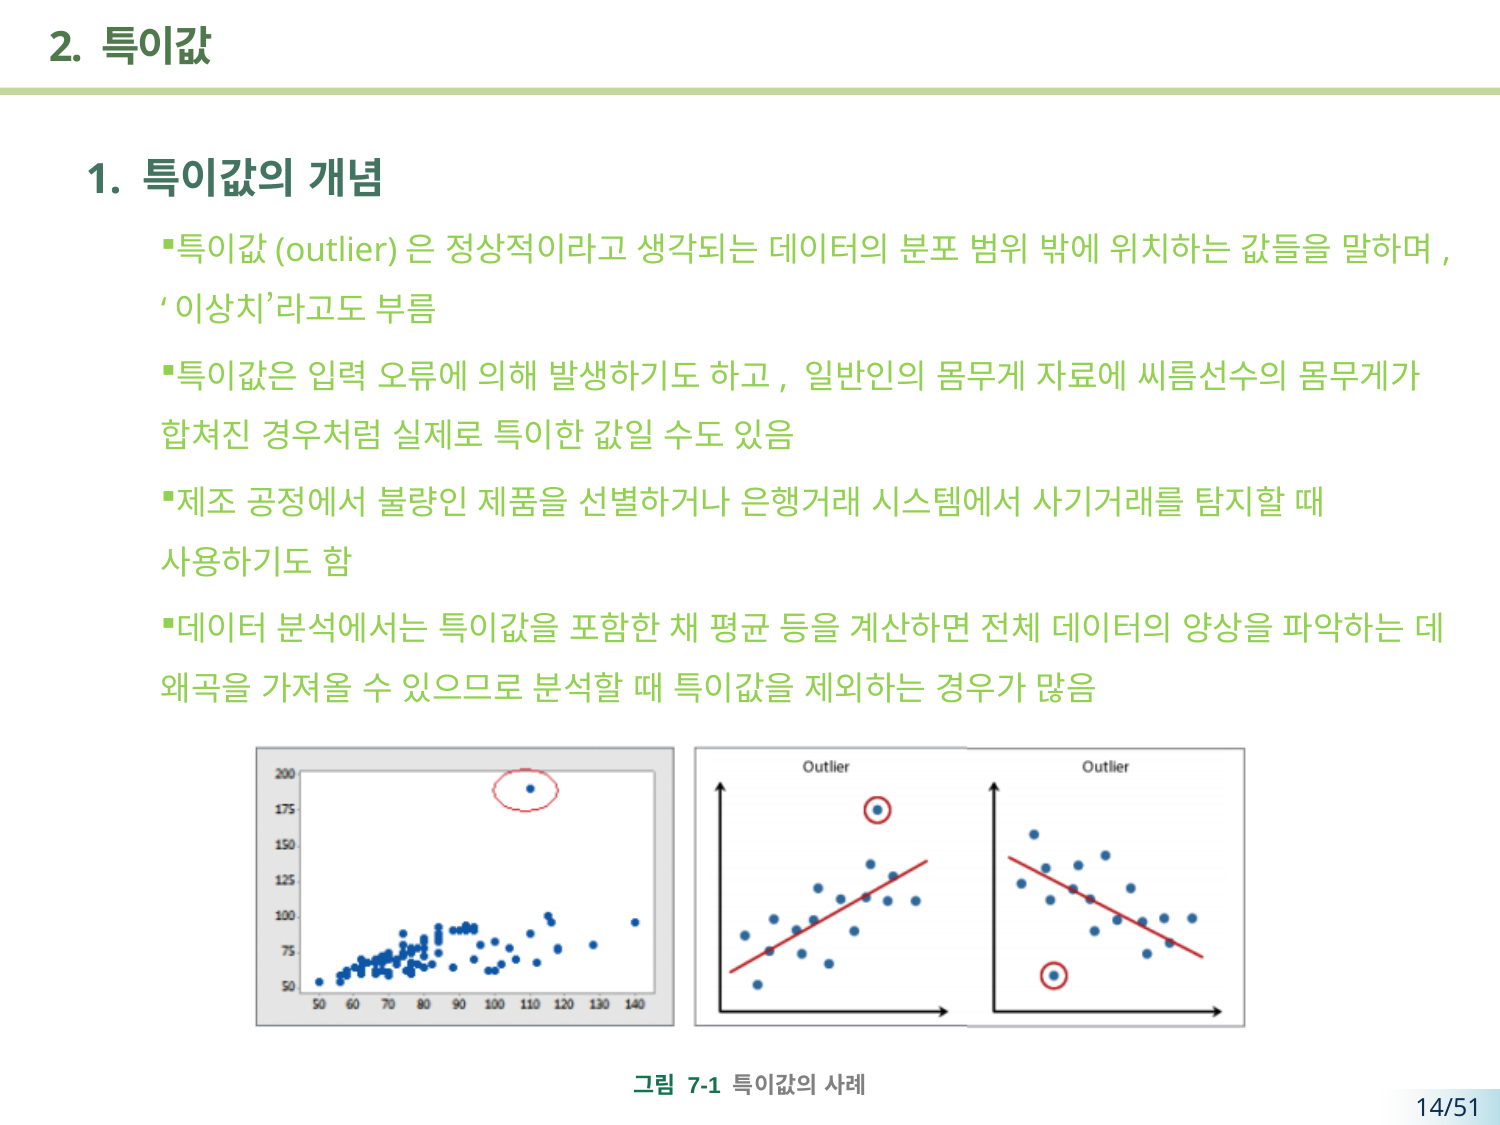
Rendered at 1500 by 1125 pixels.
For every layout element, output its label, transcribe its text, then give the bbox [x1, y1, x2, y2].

text_box 그림 7-1 특이값의 사례 [522, 1045, 978, 1125]
title 2. 특이값 [34, 6, 1312, 84]
list 1. 특이값의 개념 특이값(outlier)은 정상적이라고 생각되는 데이터의 분포 범위 밖에 위치하는 값들을 말하며, ‘이상치’라고도 부름 특이값은 입력 오류에 의해 발생하기도 하고, 일반인의 몸무게 자료에 씨름선수의 몸무게가 합쳐진 경우처럼 실제로 특이한 값일 수도 있음 제조 공정에서 불량인 제품을 선별하거나 은행거래 시스템에서 사기거래를 탐지할 때 사용하기도 함 데이터 분석에서는 특이값을 포함한 채 평균 등을 계산하면 전체 데이터의 양상을 파악하는 데 왜곡을 가져올 수 있으므로 분석할 때 특이값을 제외하는 경우가 많음 [70, 119, 1474, 1050]
picture [244, 737, 1255, 1036]
